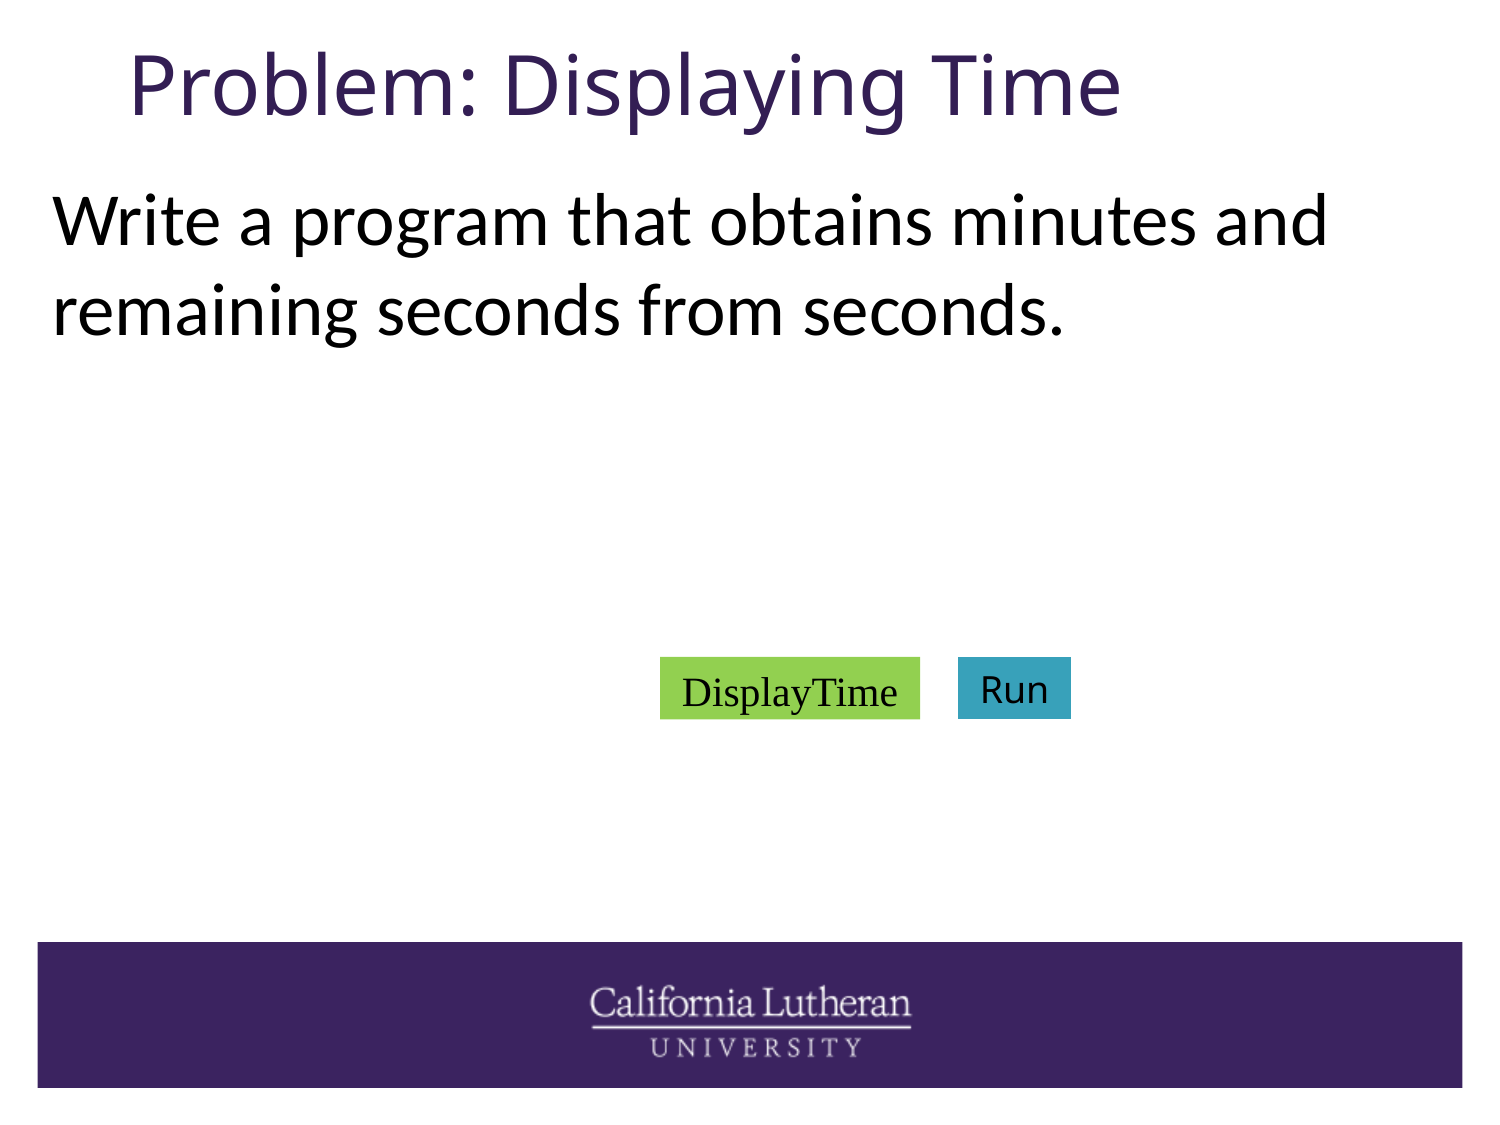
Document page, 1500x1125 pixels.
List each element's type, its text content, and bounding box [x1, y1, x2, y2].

text_box Run [957, 656, 1072, 720]
text_box DisplayTime [660, 656, 921, 720]
title Problem: Displaying Time [112, 24, 1388, 150]
list Write a program that obtains minutes and remaining seconds from seconds. [37, 162, 1463, 650]
